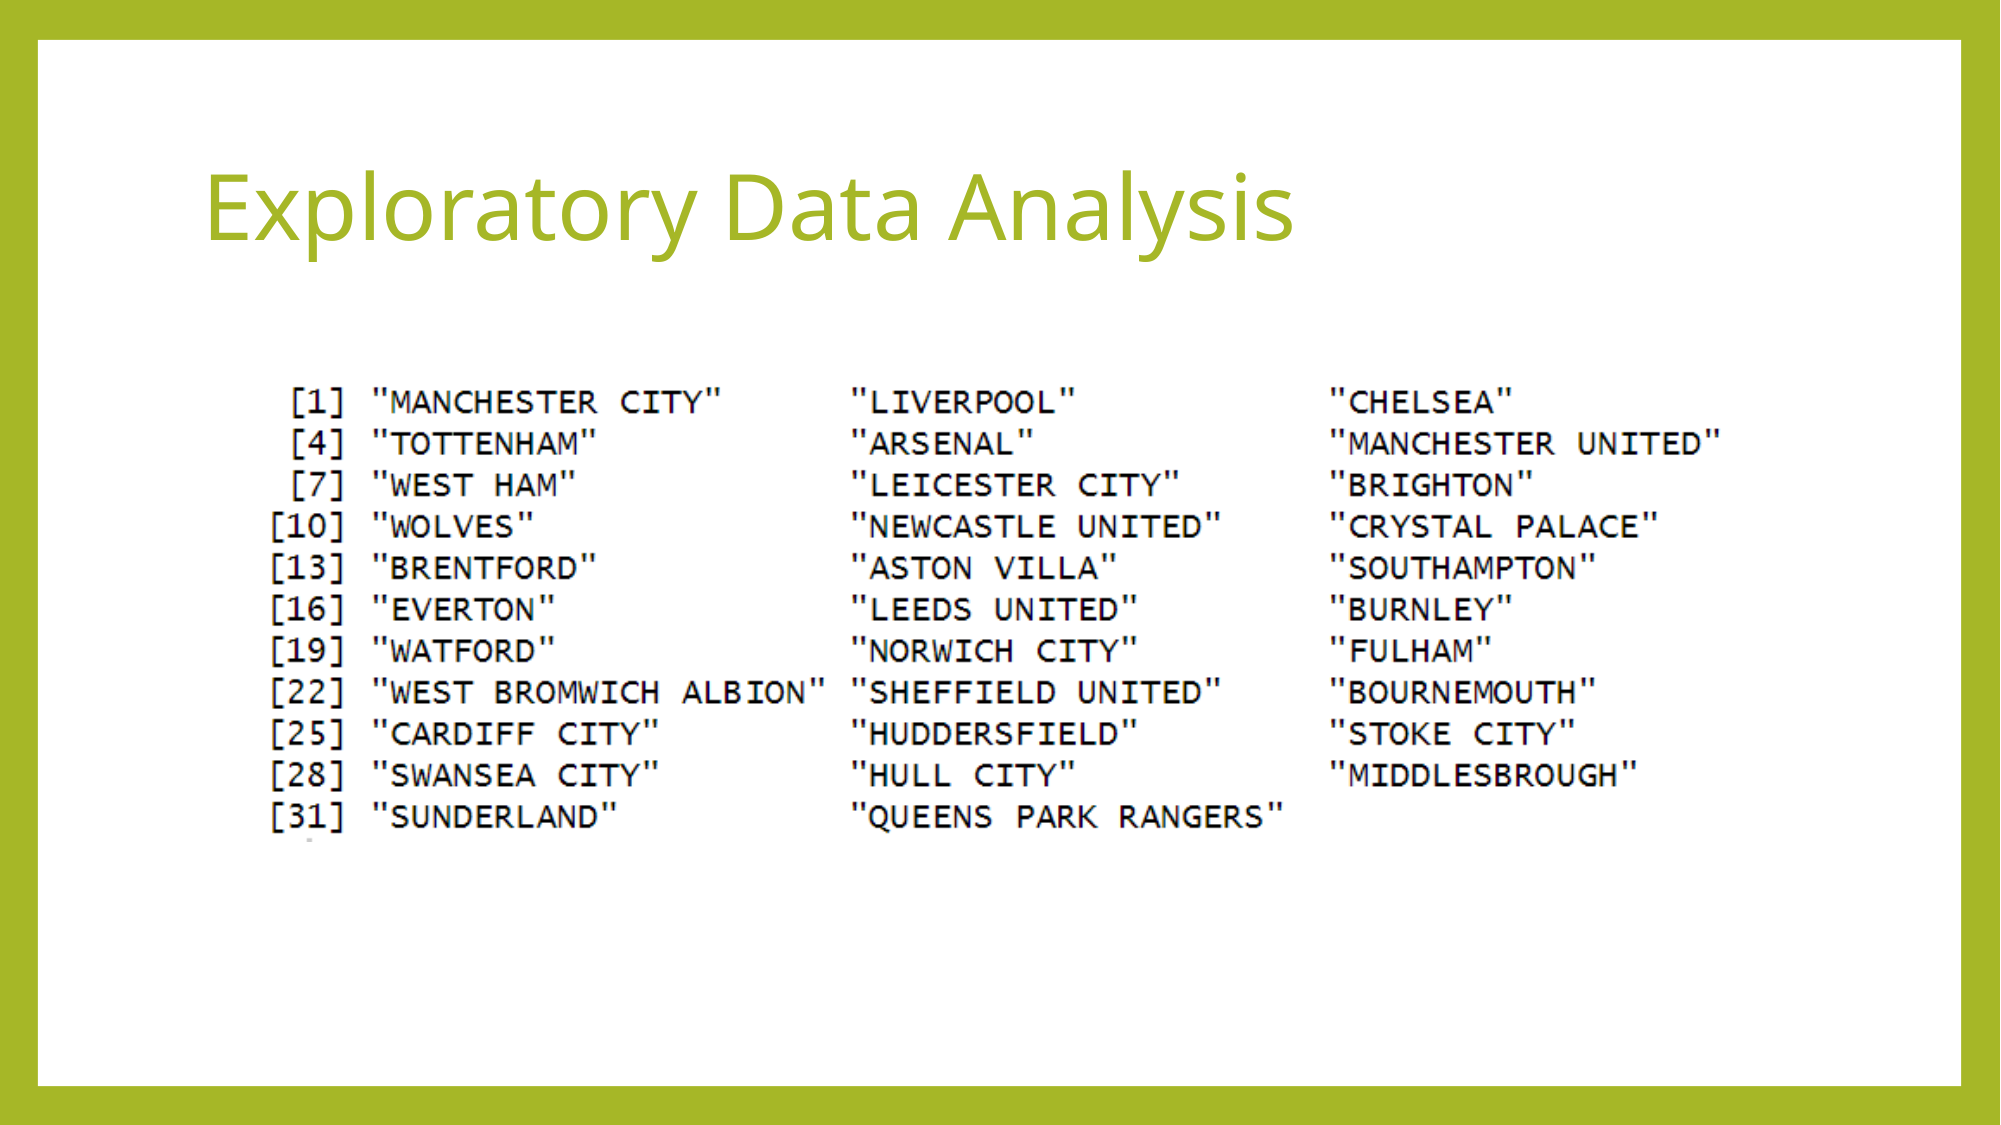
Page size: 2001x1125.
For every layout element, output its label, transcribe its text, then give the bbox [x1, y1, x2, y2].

title Exploratory Data Analysis [187, 99, 1808, 323]
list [264, 378, 1736, 842]
